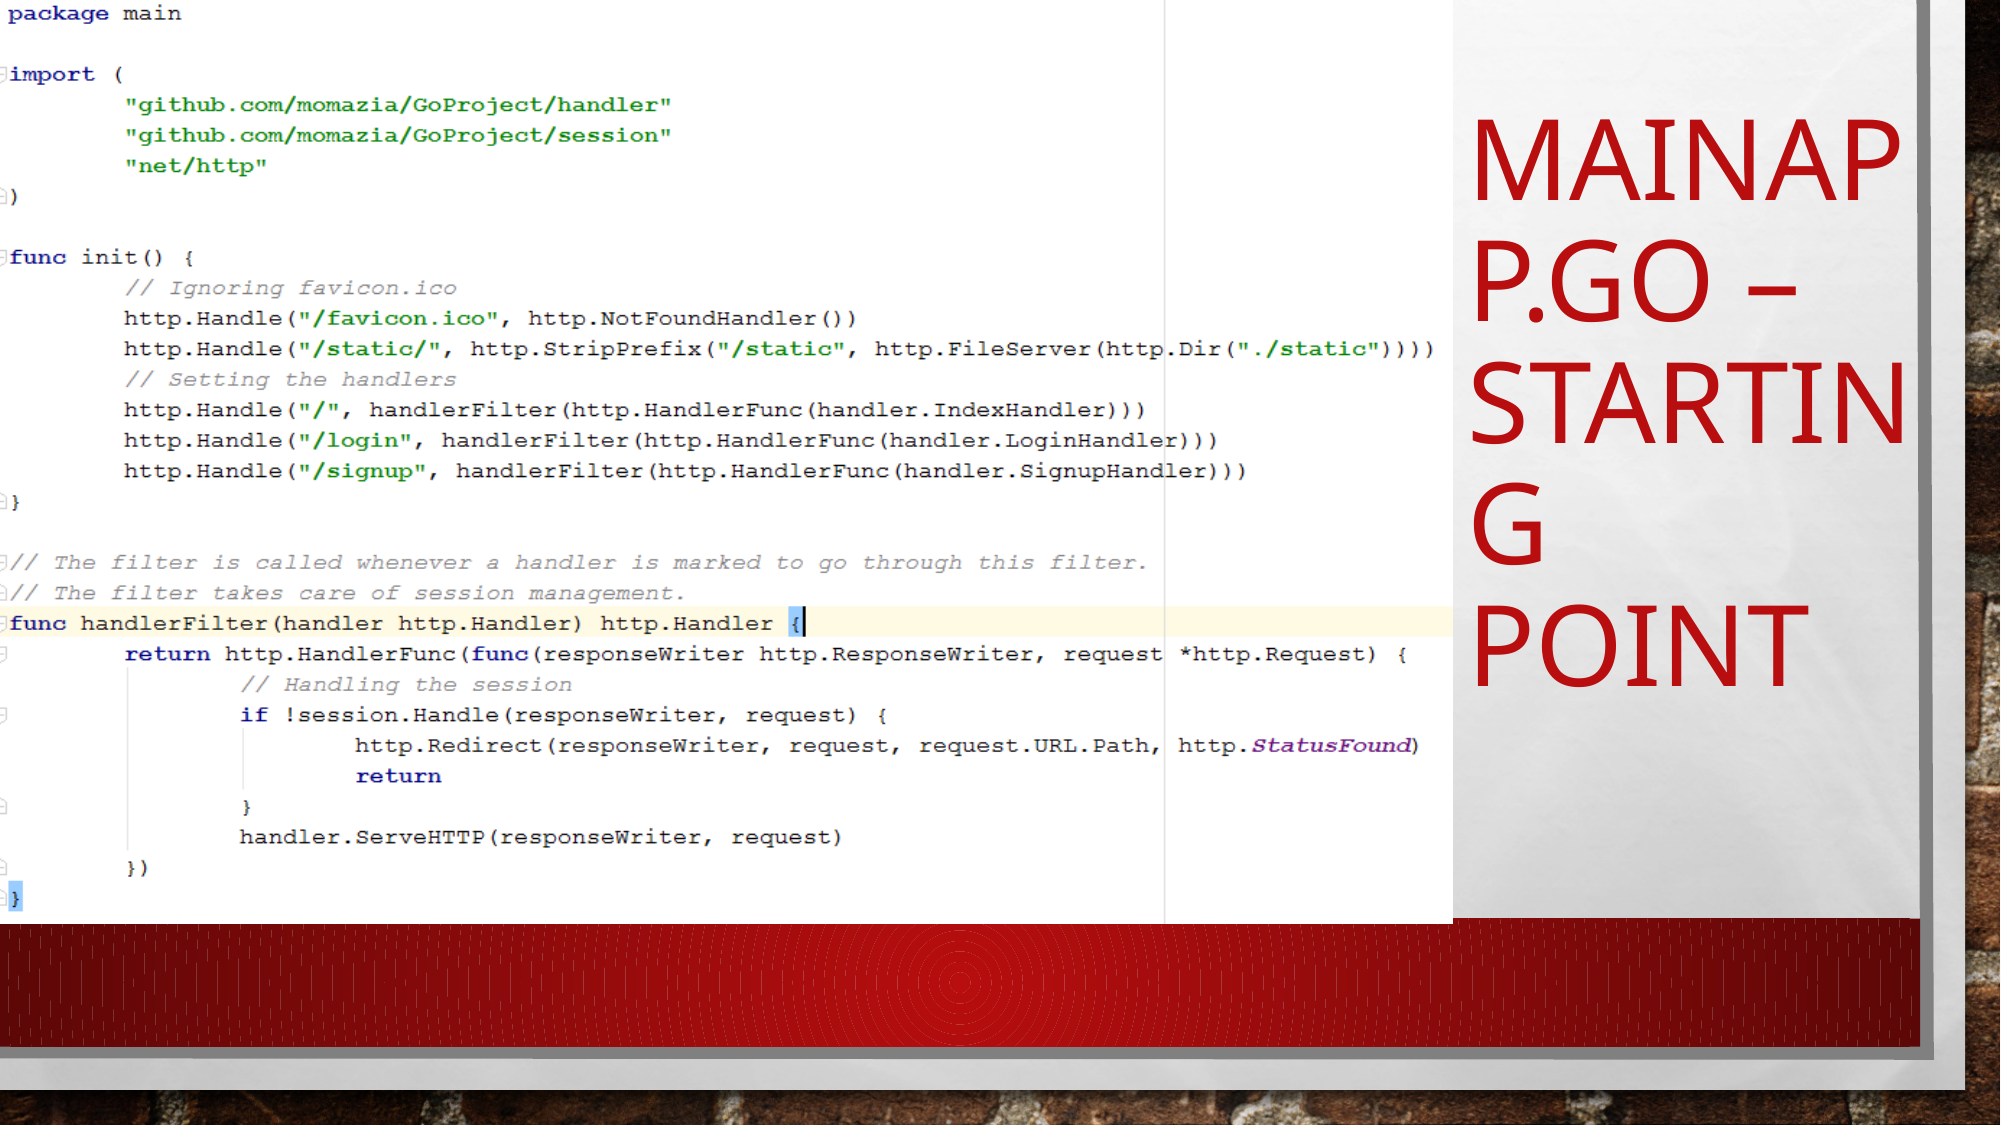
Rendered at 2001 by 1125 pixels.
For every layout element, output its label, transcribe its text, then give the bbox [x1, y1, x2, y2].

picture [0, 0, 2000, 1125]
picture [0, 0, 1454, 924]
list [1454, 338, 1818, 882]
title MainApp.go – starting point [1454, 109, 1931, 704]
